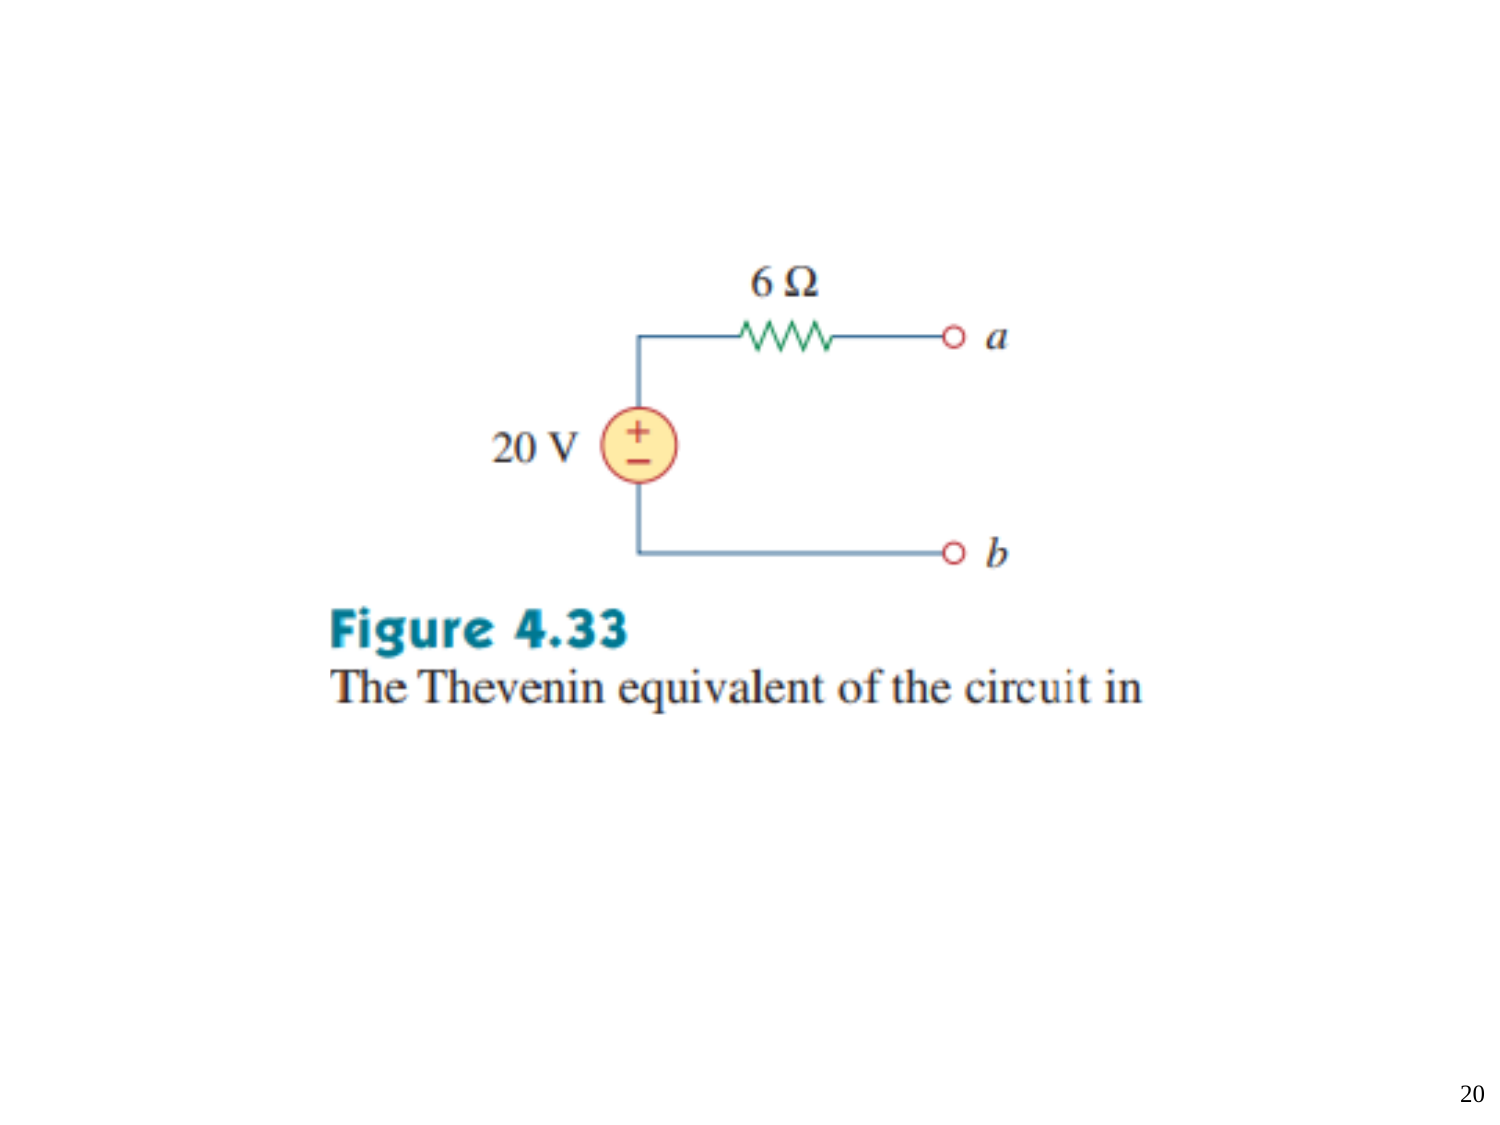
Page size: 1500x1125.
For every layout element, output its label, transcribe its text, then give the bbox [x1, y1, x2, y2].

picture [330, 255, 1170, 719]
slide_number 20 [1186, 1069, 1500, 1125]
